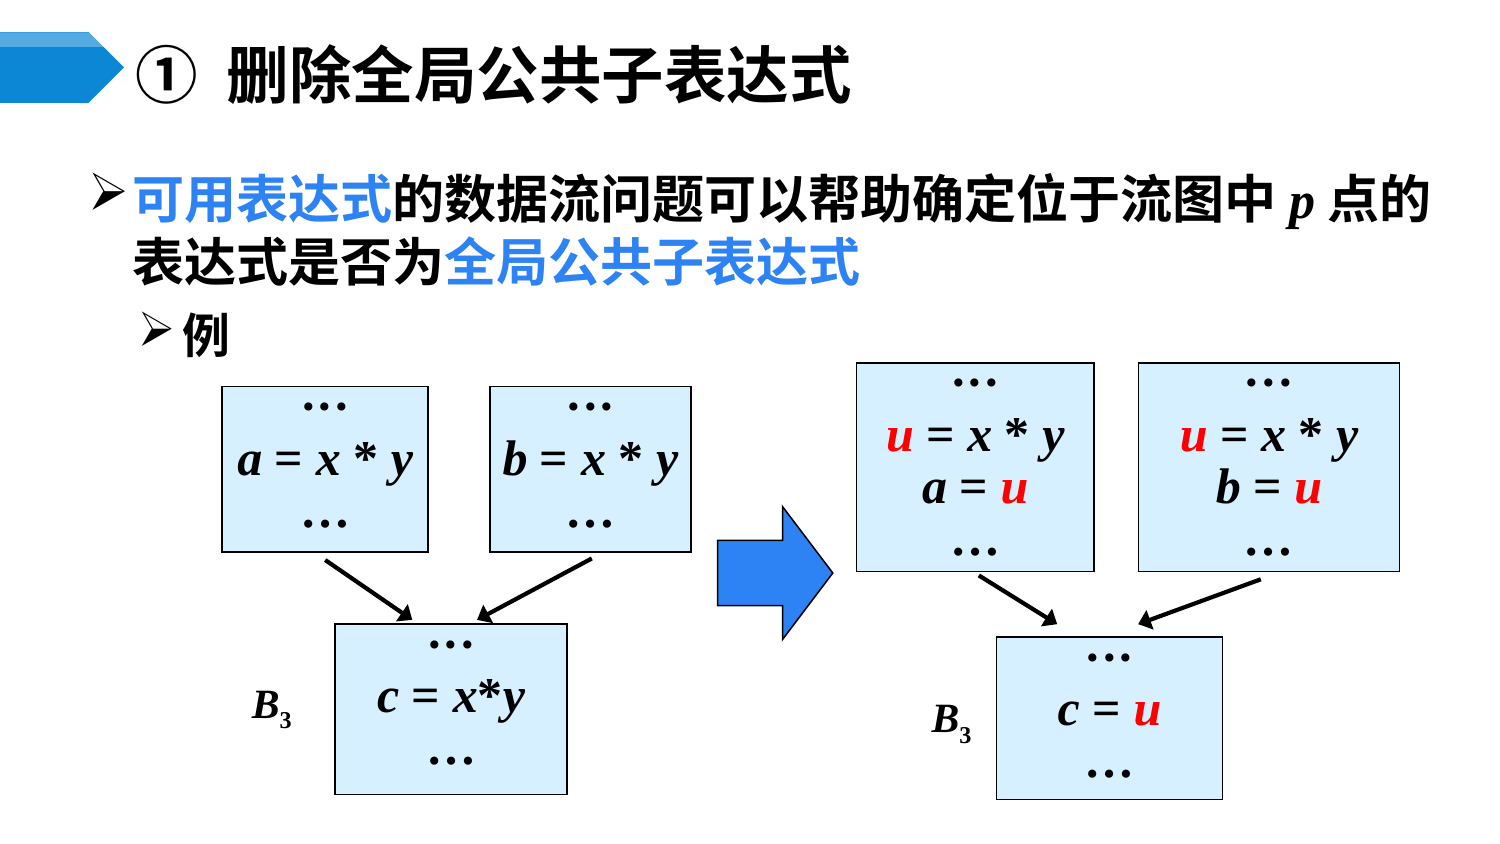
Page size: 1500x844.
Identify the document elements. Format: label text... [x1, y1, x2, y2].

title ① 删除全局公共子表达式 [123, 43, 1425, 103]
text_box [221, 386, 692, 795]
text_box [717, 362, 1400, 800]
list 可用表达式的数据流问题可以帮助确定位于流图中p点的 表达式是否为全局公共子表达式 例 [76, 160, 1447, 316]
